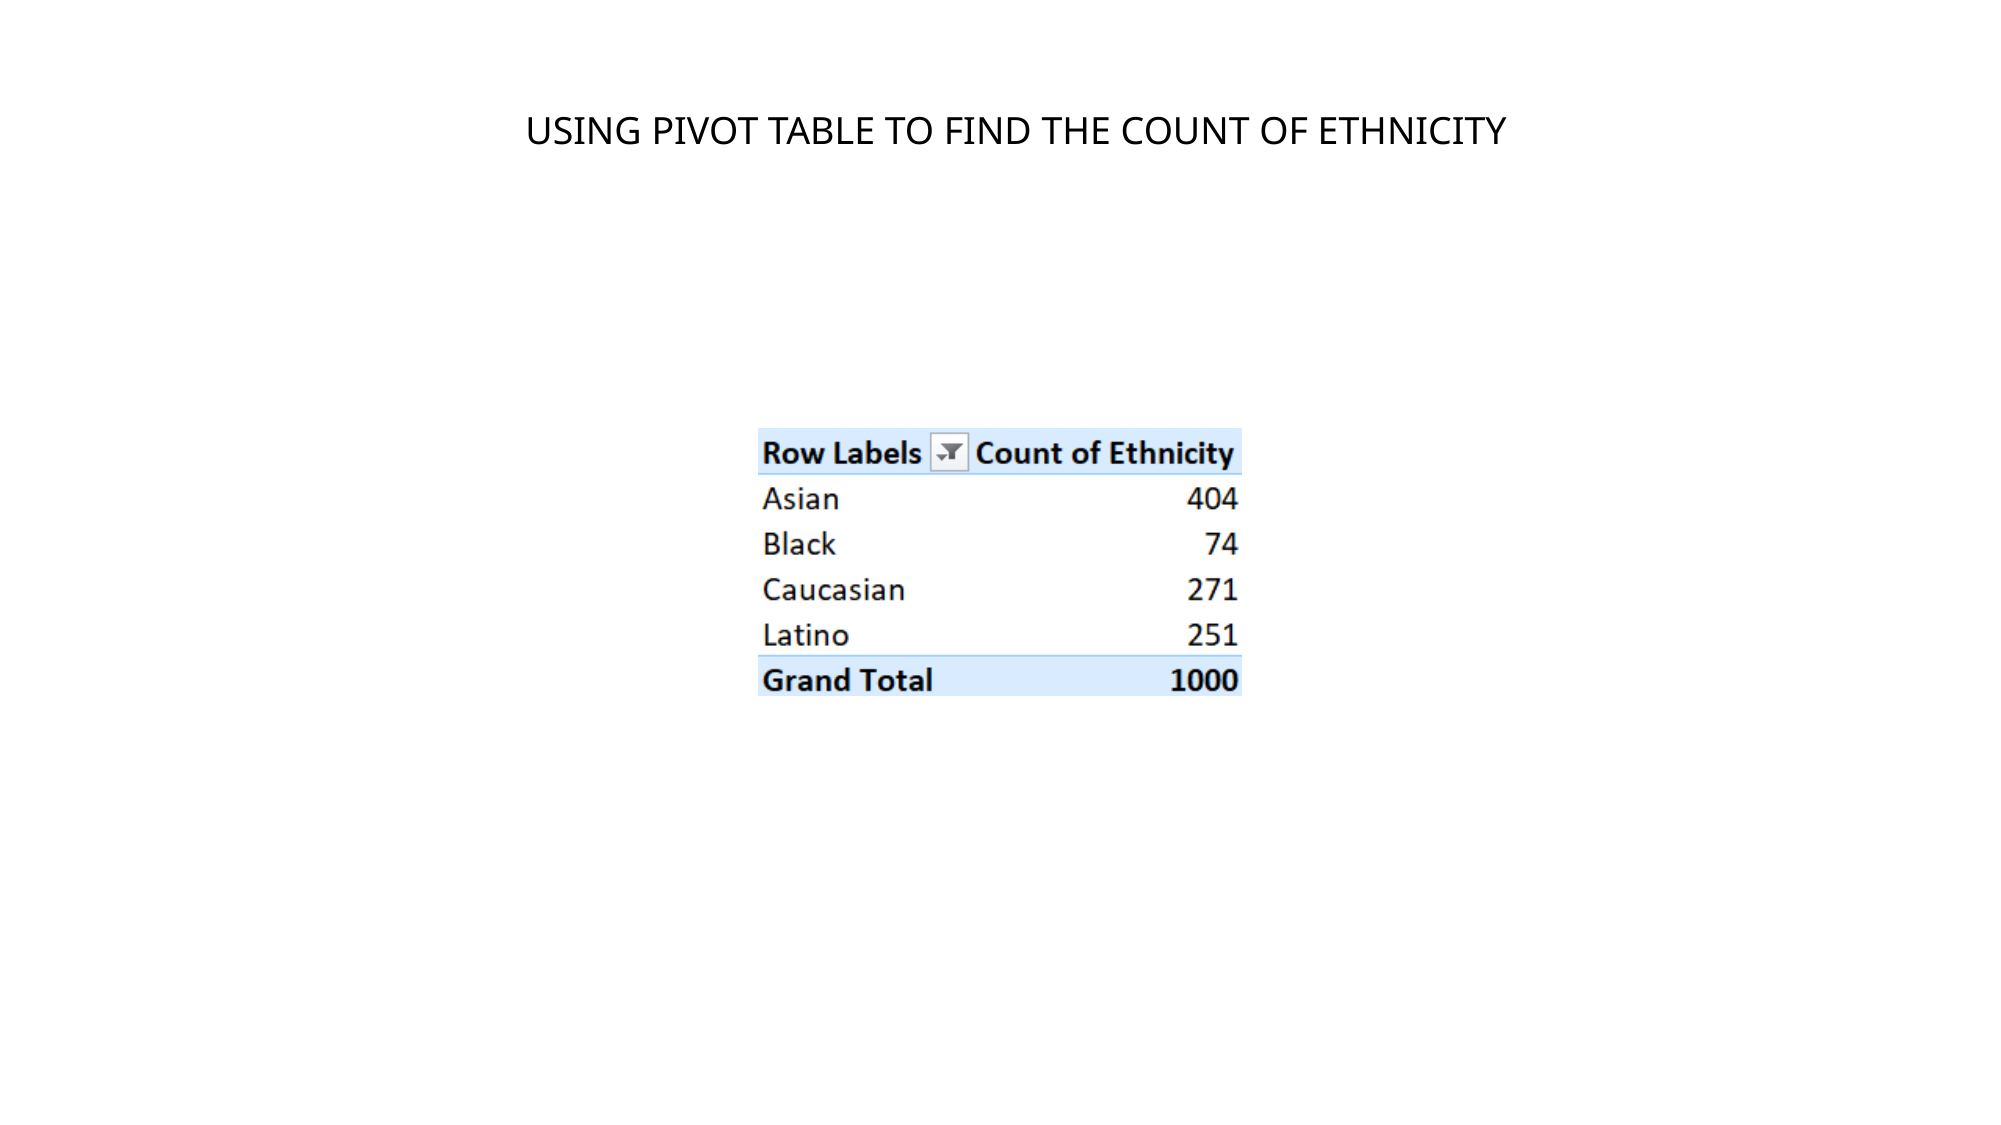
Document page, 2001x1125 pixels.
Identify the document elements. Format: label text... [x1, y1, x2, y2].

text_box USING PIVOT TABLE TO FIND THE COUNT OF ETHNICITY [510, 99, 1523, 160]
picture [758, 428, 1242, 697]
